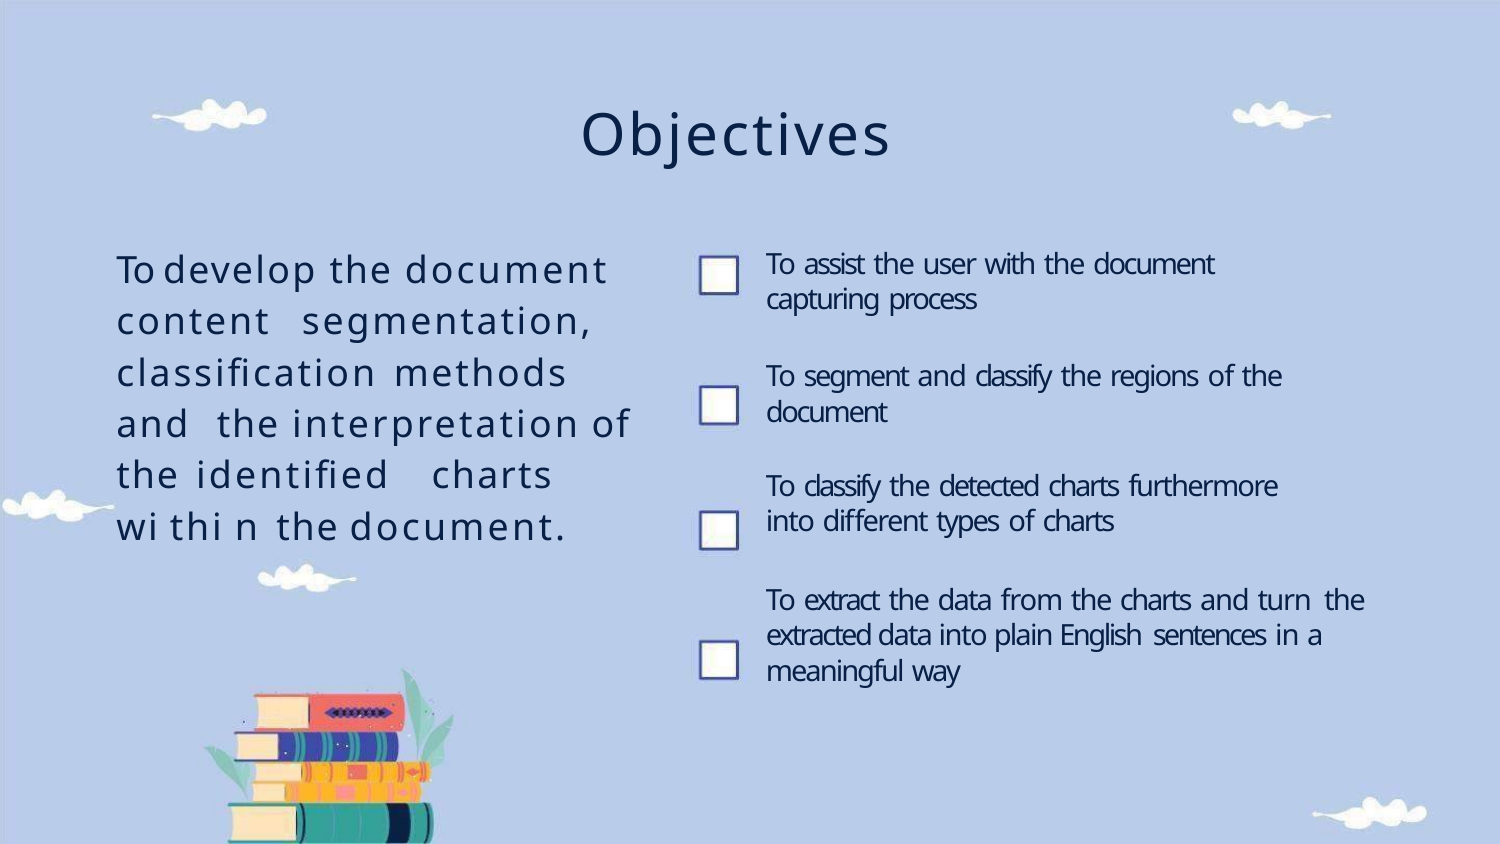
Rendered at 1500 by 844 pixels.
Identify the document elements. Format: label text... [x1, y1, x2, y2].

text_box [0, 0, 1500, 844]
text_box To develop the document content segmentation, classification methods and the interpretation of the identified charts wi thi n the document. [114, 237, 655, 548]
title Objectives [578, 94, 921, 238]
list To assist the user with the document capturing process To segment and classify the regions of the document To classify the detected charts furthermore into different types of charts To extract the data from the charts and turn the extracted data into plain English sentences in a meaningful way [763, 243, 1367, 720]
